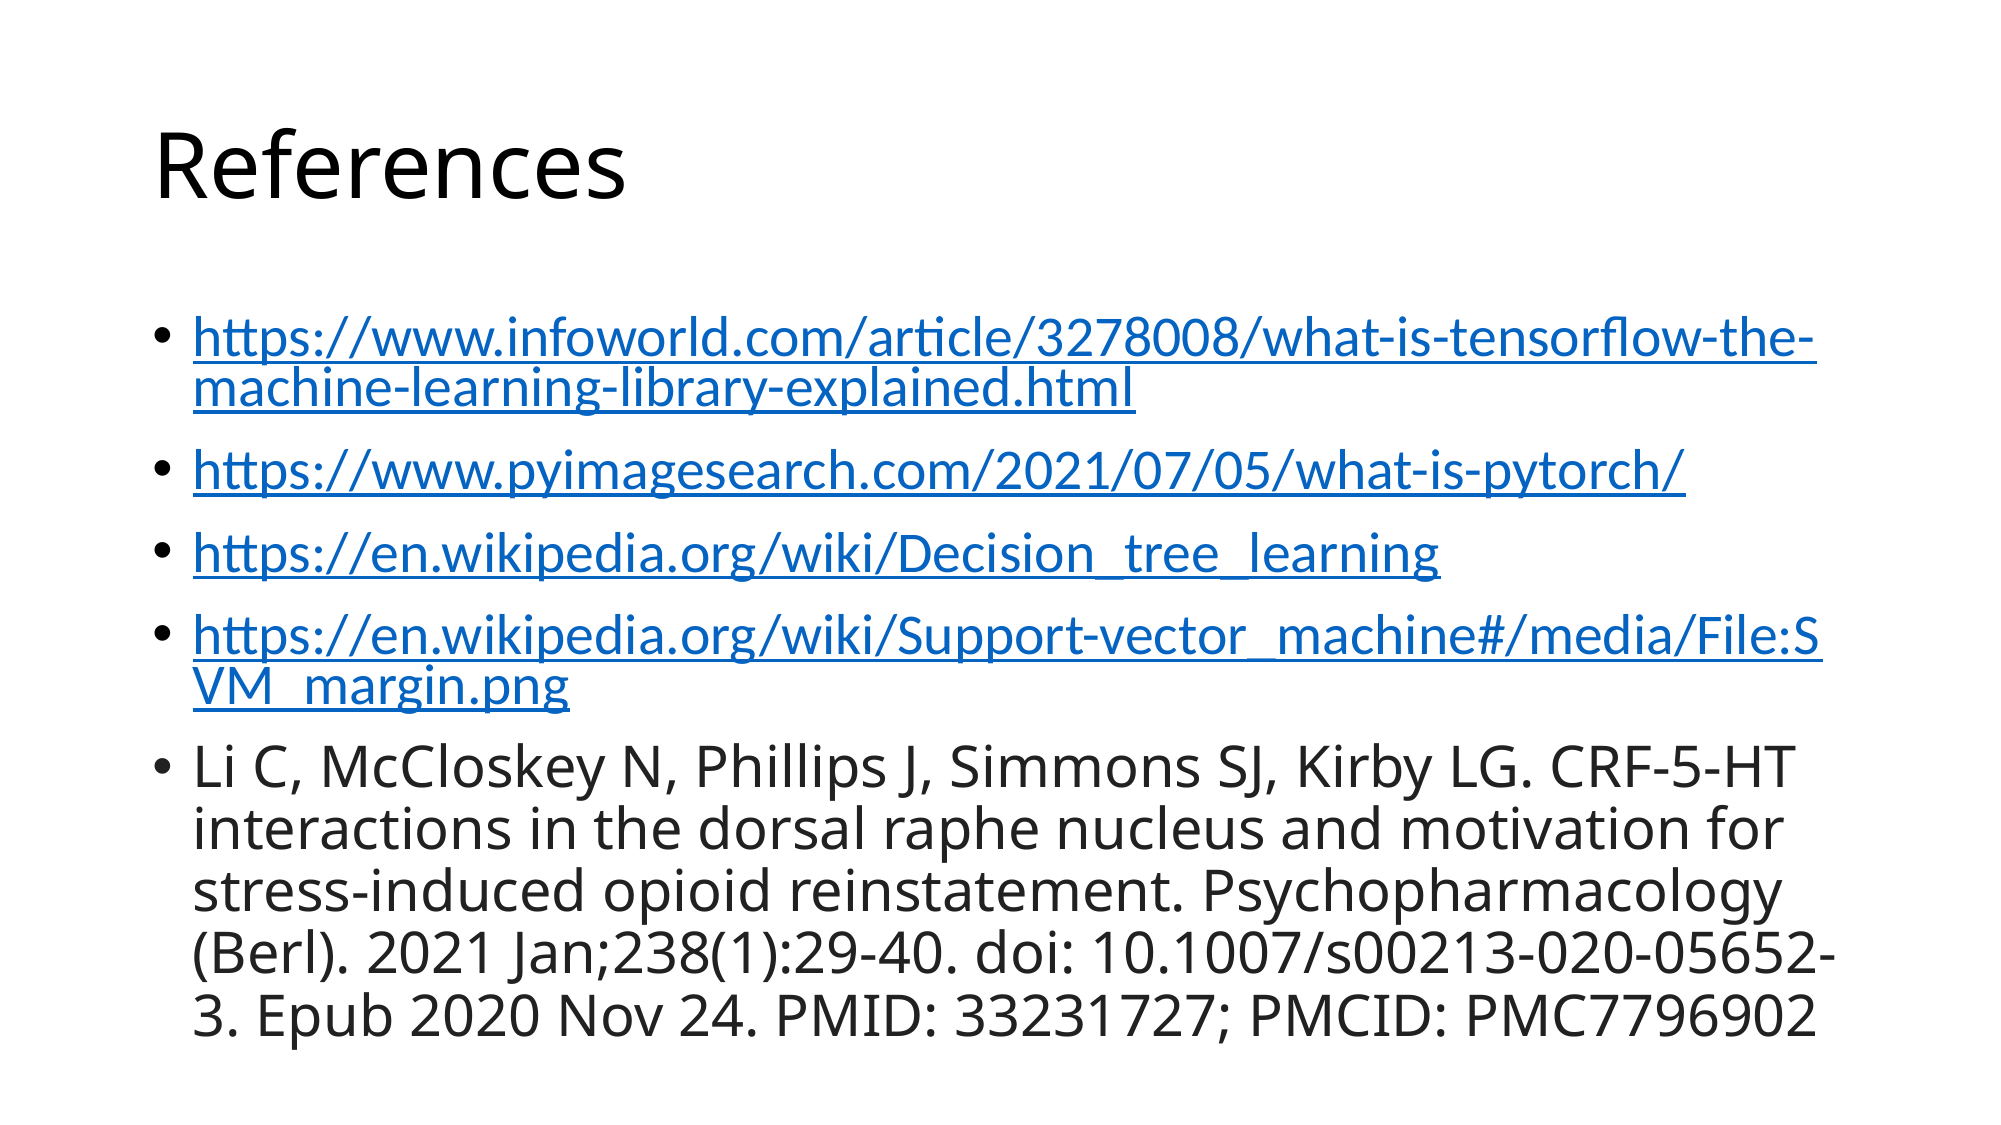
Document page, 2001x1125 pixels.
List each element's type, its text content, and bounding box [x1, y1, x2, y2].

list https://www.infoworld.com/article/3278008/what-is-tensorflow-the-machine-learning-library-explained.html https://www.pyimagesearch.com/2021/07/05/what-is-pytorch/ https://en.wikipedia.org/wiki/Decision_tree_learning https://en.wikipedia.org/wiki/Support-vector_machine#/media/File:SVM_margin.png Li C, McCloskey N, Phillips J, Simmons SJ, Kirby LG. CRF-5-HT interactions in the dorsal raphe nucleus and motivation for stress-induced opioid reinstatement. Psychopharmacology (Berl). 2021 Jan;238(1):29-40. doi: 10.1007/s00213-020-05652-3. Epub 2020 Nov 24. PMID: 33231727; PMCID: PMC7796902 [137, 299, 1863, 1014]
title References [137, 59, 1863, 278]
